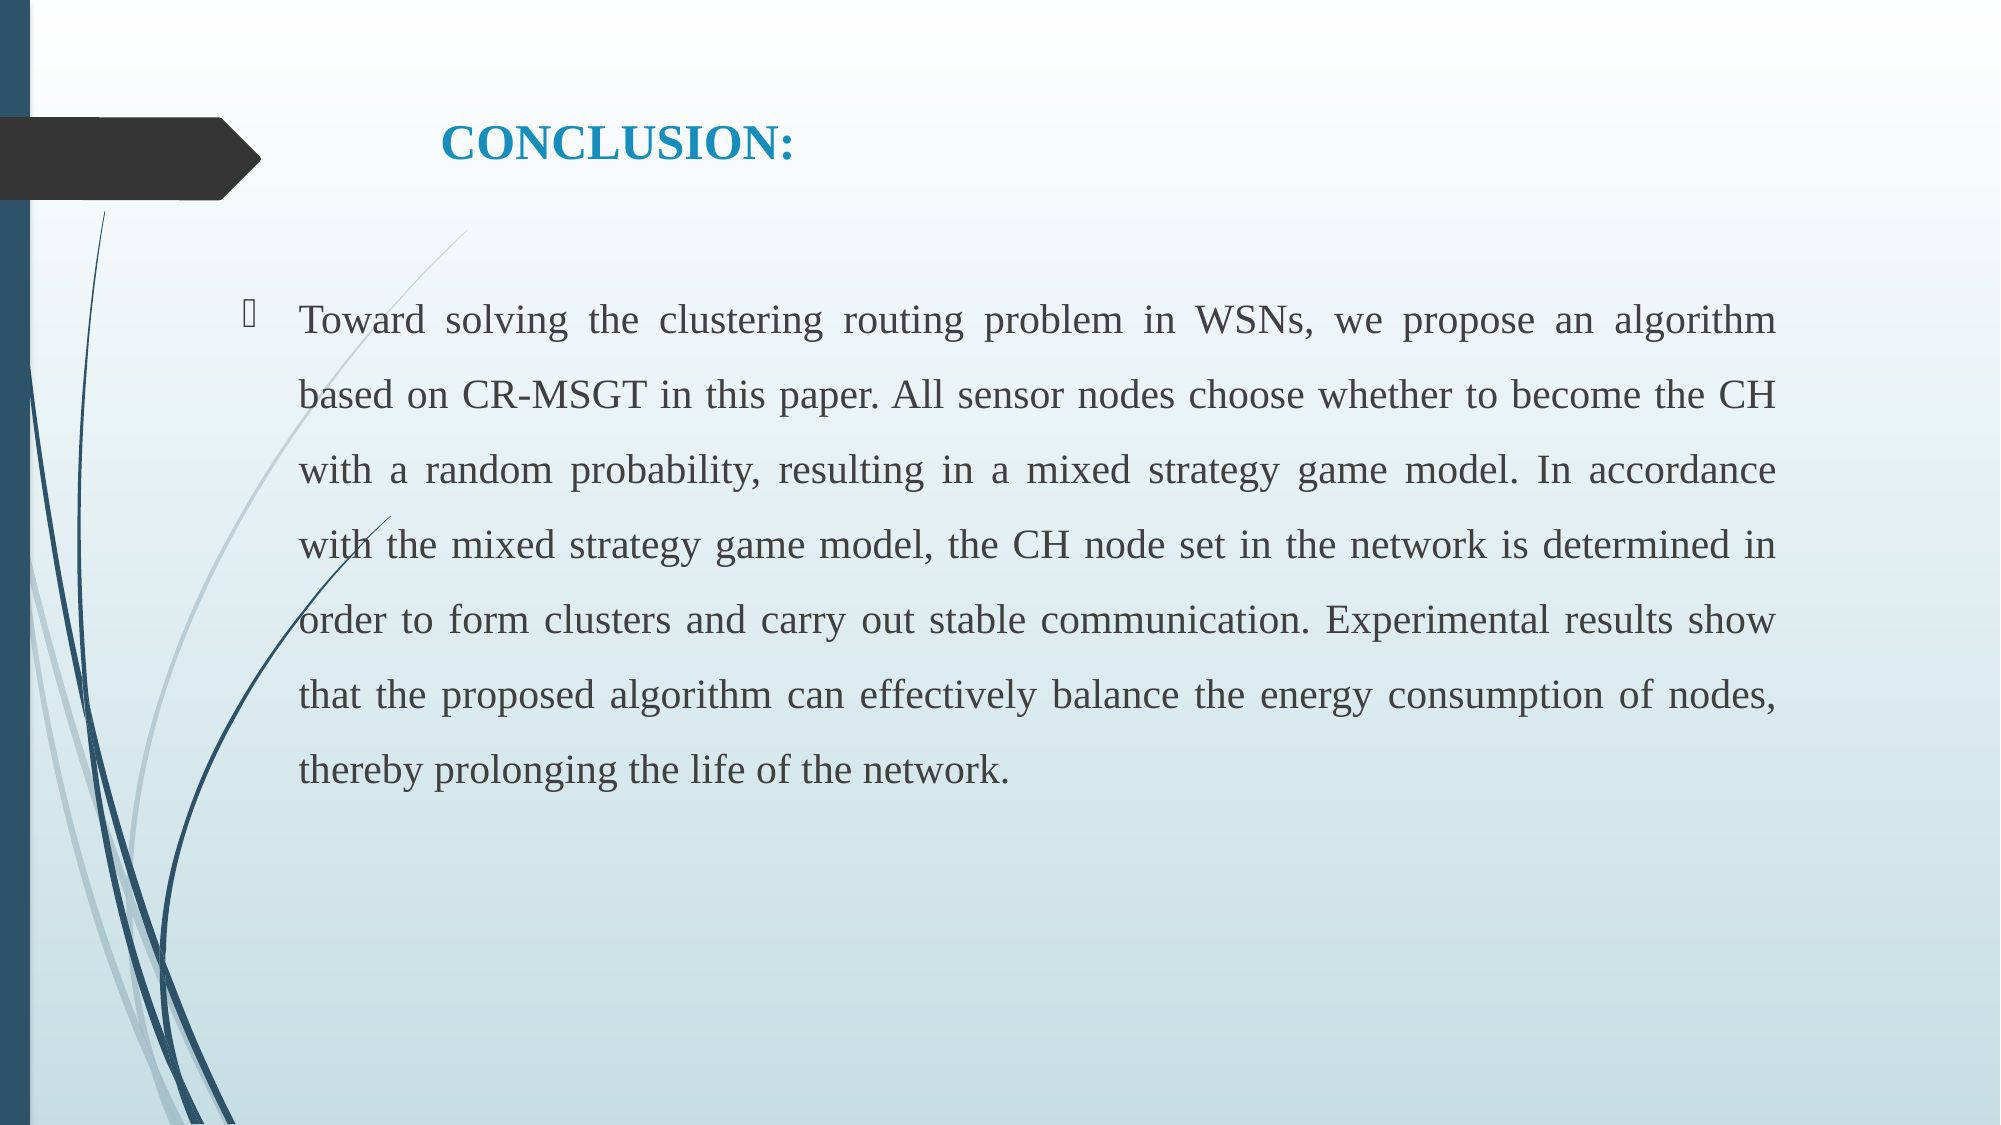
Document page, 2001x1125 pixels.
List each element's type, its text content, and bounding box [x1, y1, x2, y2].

list Toward solving the clustering routing problem in WSNs, we propose an algorithm based on CR-MSGT in this paper. All sensor nodes choose whether to become the CH with a random probability, resulting in a mixed strategy game model. In accordance with the mixed strategy game model, the CH node set in the network is determined in order to form clusters and carry out stable communication. Experimental results show that the proposed algorithm can effectively balance the energy consumption of nodes, thereby prolonging the life of the network. [227, 259, 1794, 970]
title CONCLUSION: [425, 102, 1888, 313]
